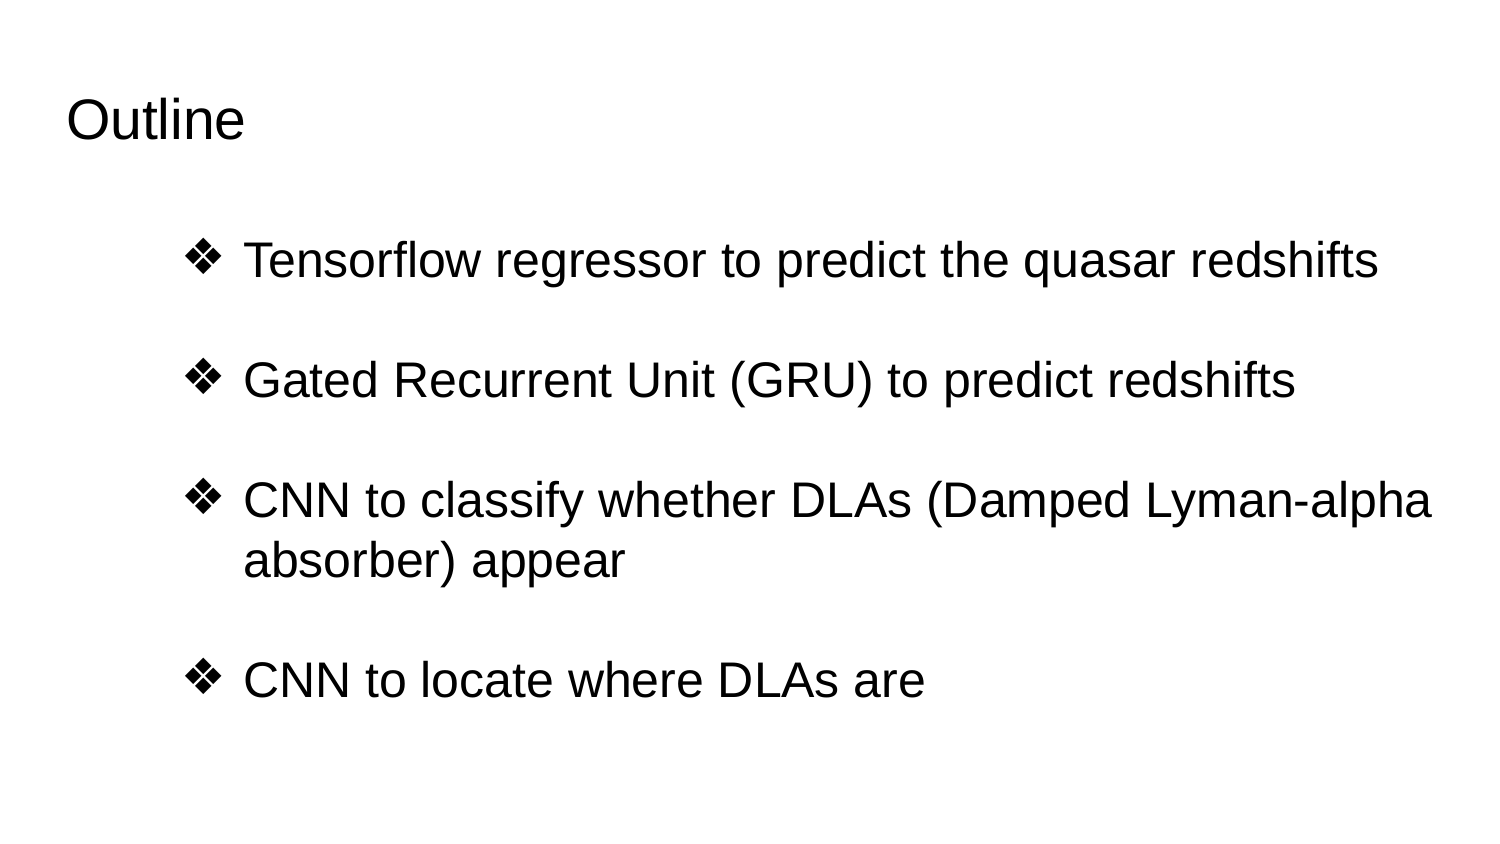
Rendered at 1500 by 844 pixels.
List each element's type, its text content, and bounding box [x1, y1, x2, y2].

text_box Tensorflow regressor to predict the quasar redshifts Gated Recurrent Unit (GRU) to predict redshifts CNN to classify whether DLAs (Damped Lyman-alpha absorber) appear CNN to locate where DLAs are [153, 212, 1462, 723]
title Outline [51, 72, 1449, 167]
